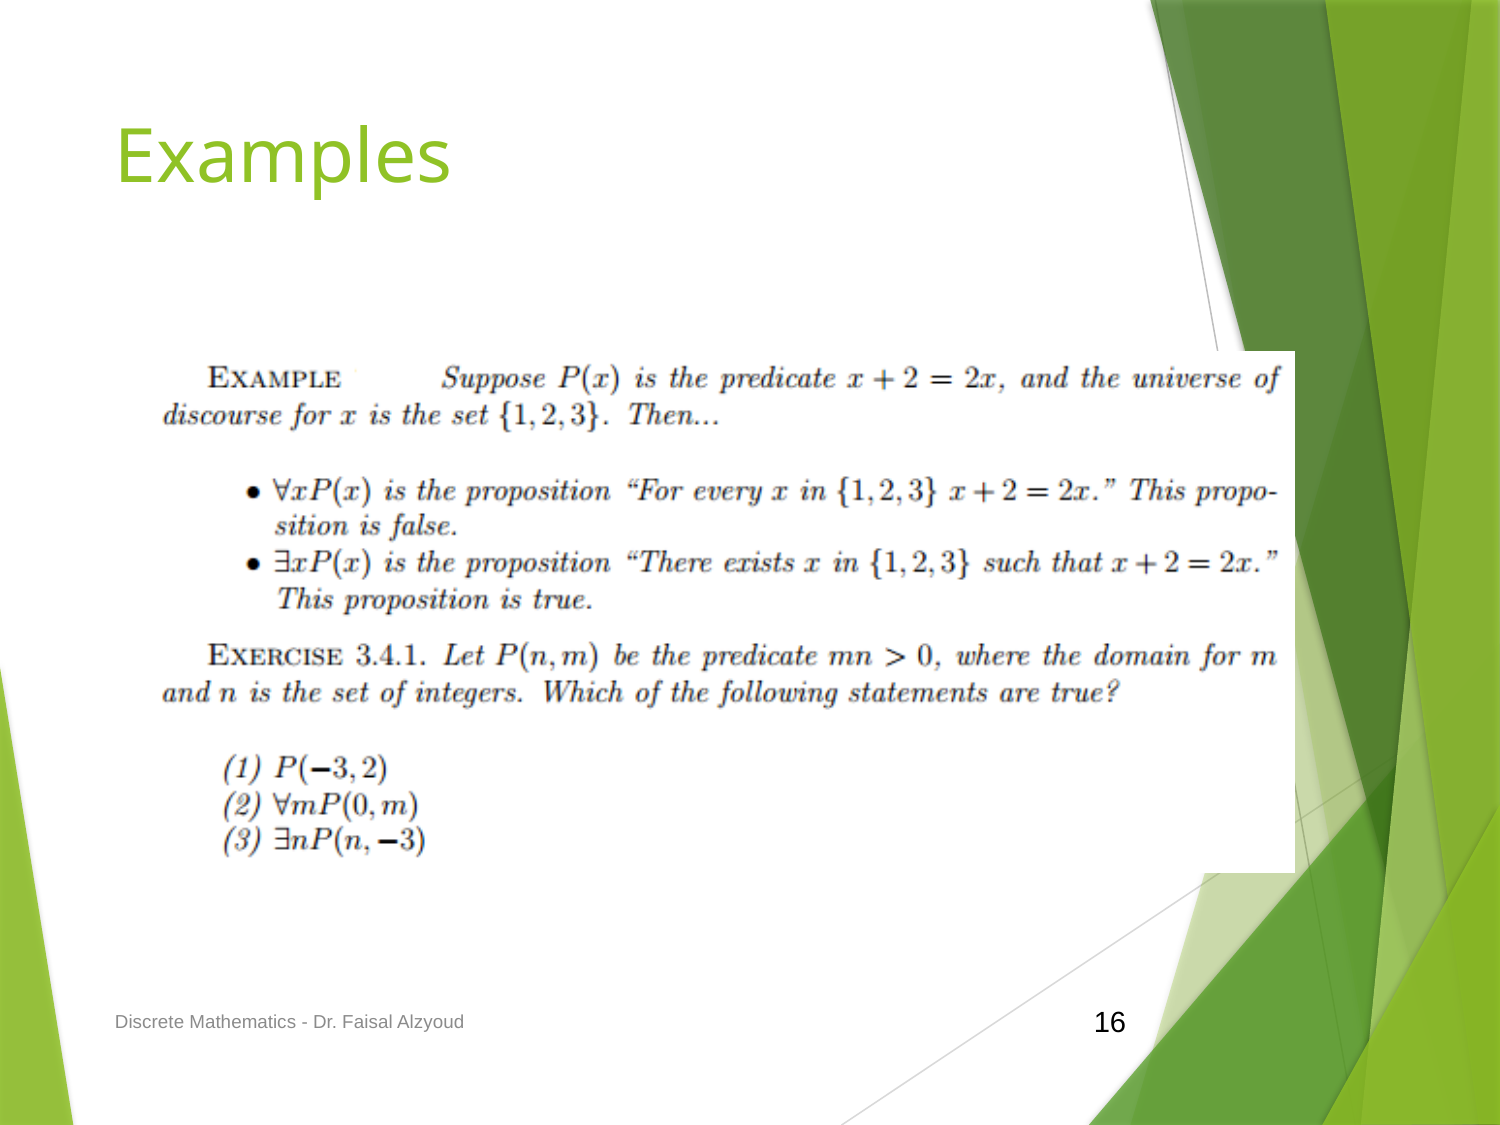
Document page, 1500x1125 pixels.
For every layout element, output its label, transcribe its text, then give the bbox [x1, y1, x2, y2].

title Examples [99, 99, 1142, 317]
footer Discrete Mathematics - Dr. Faisal Alzyoud [99, 991, 859, 1051]
slide_number 16 [1057, 991, 1142, 1051]
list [140, 350, 1296, 874]
